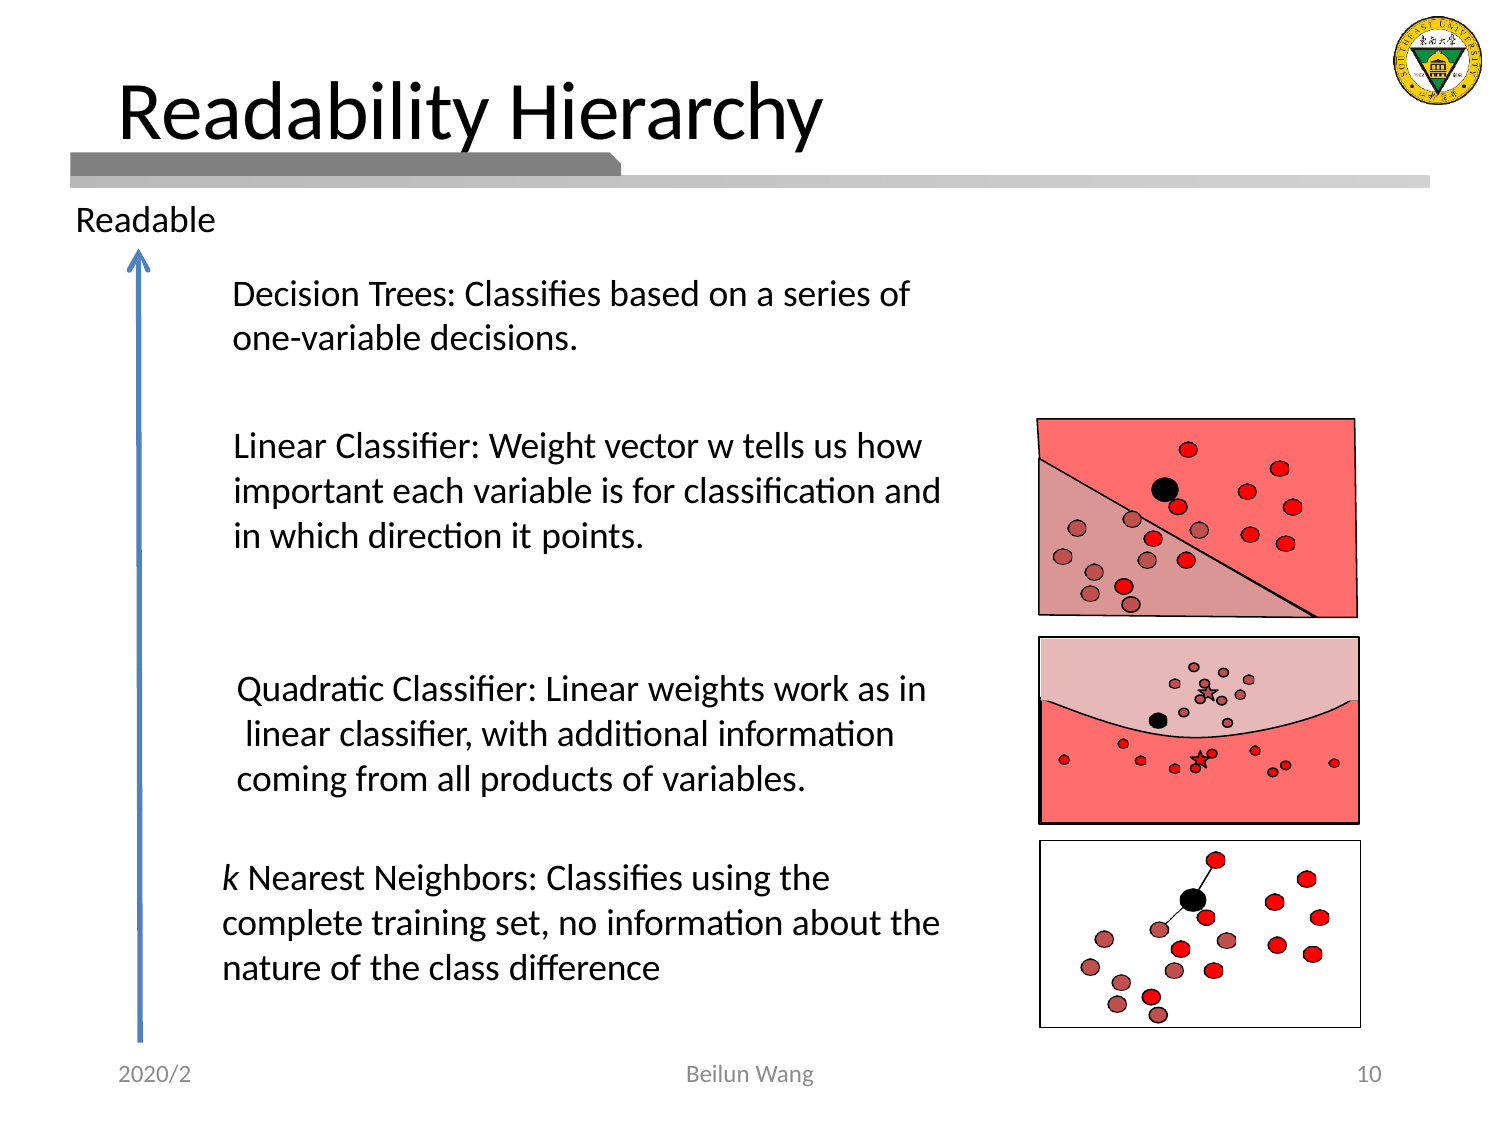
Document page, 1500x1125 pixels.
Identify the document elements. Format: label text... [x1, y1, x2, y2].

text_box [1037, 418, 1361, 1028]
text_box Linear Classifier: Weight vector w tells us how important each variable is for classification and in which direction it points. [231, 418, 952, 556]
slide_number 2020/2 [103, 1042, 441, 1103]
text_box Readable Decision Trees: Classifies based on a series of one-variable decisions. [73, 193, 921, 358]
title Readability Hierarchy [103, 59, 1361, 156]
text_box Quadratic Classifier: Linear weights work as in linear classifier, with additional information coming from all products of variables. k Nearest Neighbors: Classifies using the complete training set, no information about the nature of the class difference [220, 661, 952, 988]
text_box [136, 358, 143, 1043]
picture [1393, 16, 1482, 105]
slide_number 10 [1059, 1042, 1397, 1103]
footer Beilun Wang [496, 1042, 1004, 1103]
